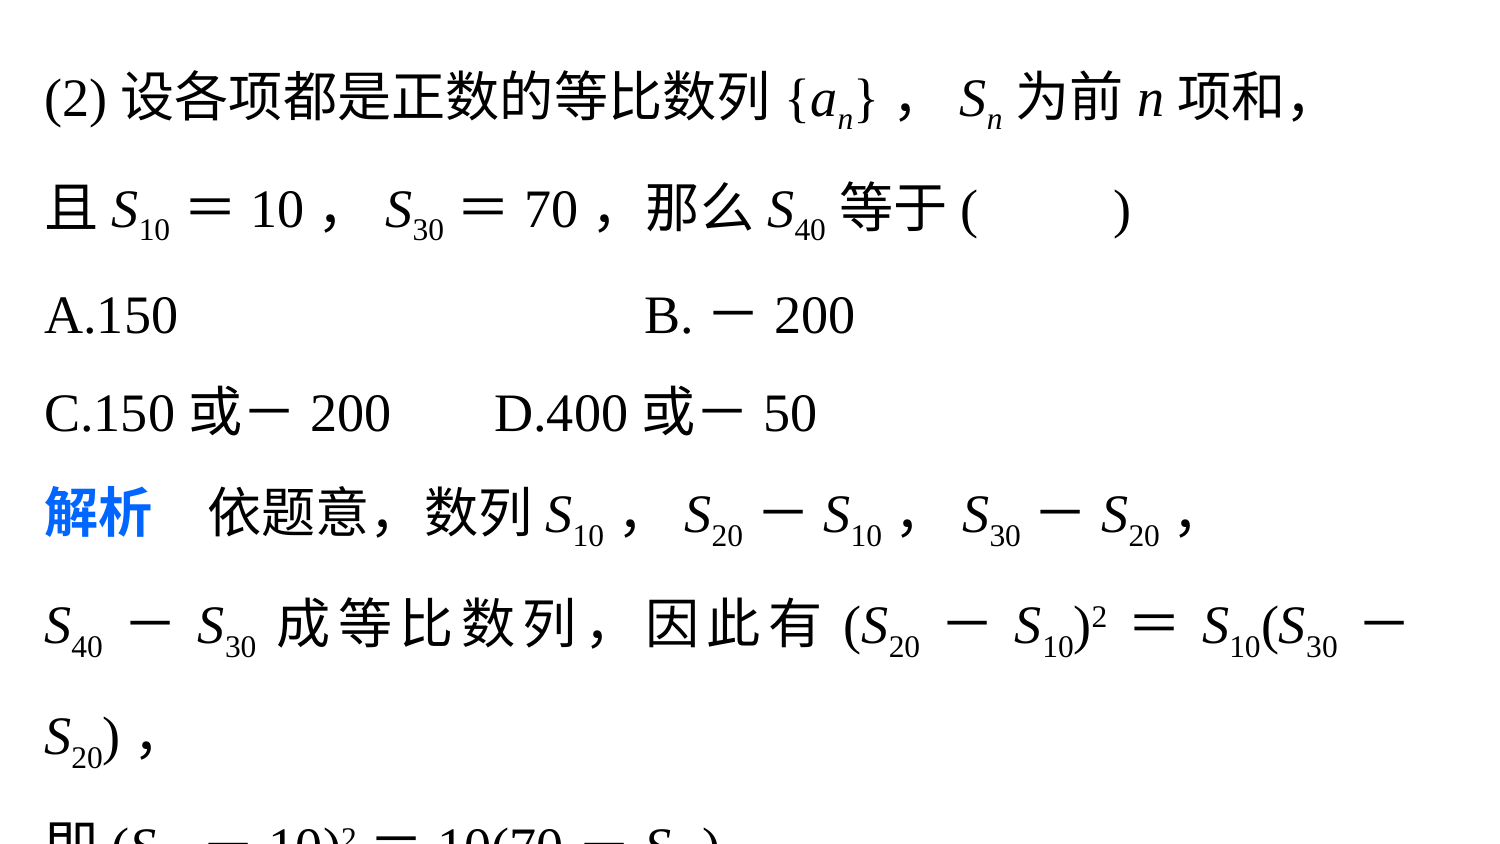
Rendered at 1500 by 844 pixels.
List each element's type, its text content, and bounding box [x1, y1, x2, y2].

text_box (2)设各项都是正数的等比数列{an}，Sn为前n项和， 且S10＝10，S30＝70，那么S40等于( ) A.150 B.－200 C.150或－200 D.400或－50 解析 依题意，数列S10，S20－S10，S30－S20， S40－S30成等比数列，因此有(S20－S10)2＝S10(S30－S20)， 即(S20－10)2＝10(70－S20)， 故S20＝－20或S20＝30. [29, 17, 1440, 844]
